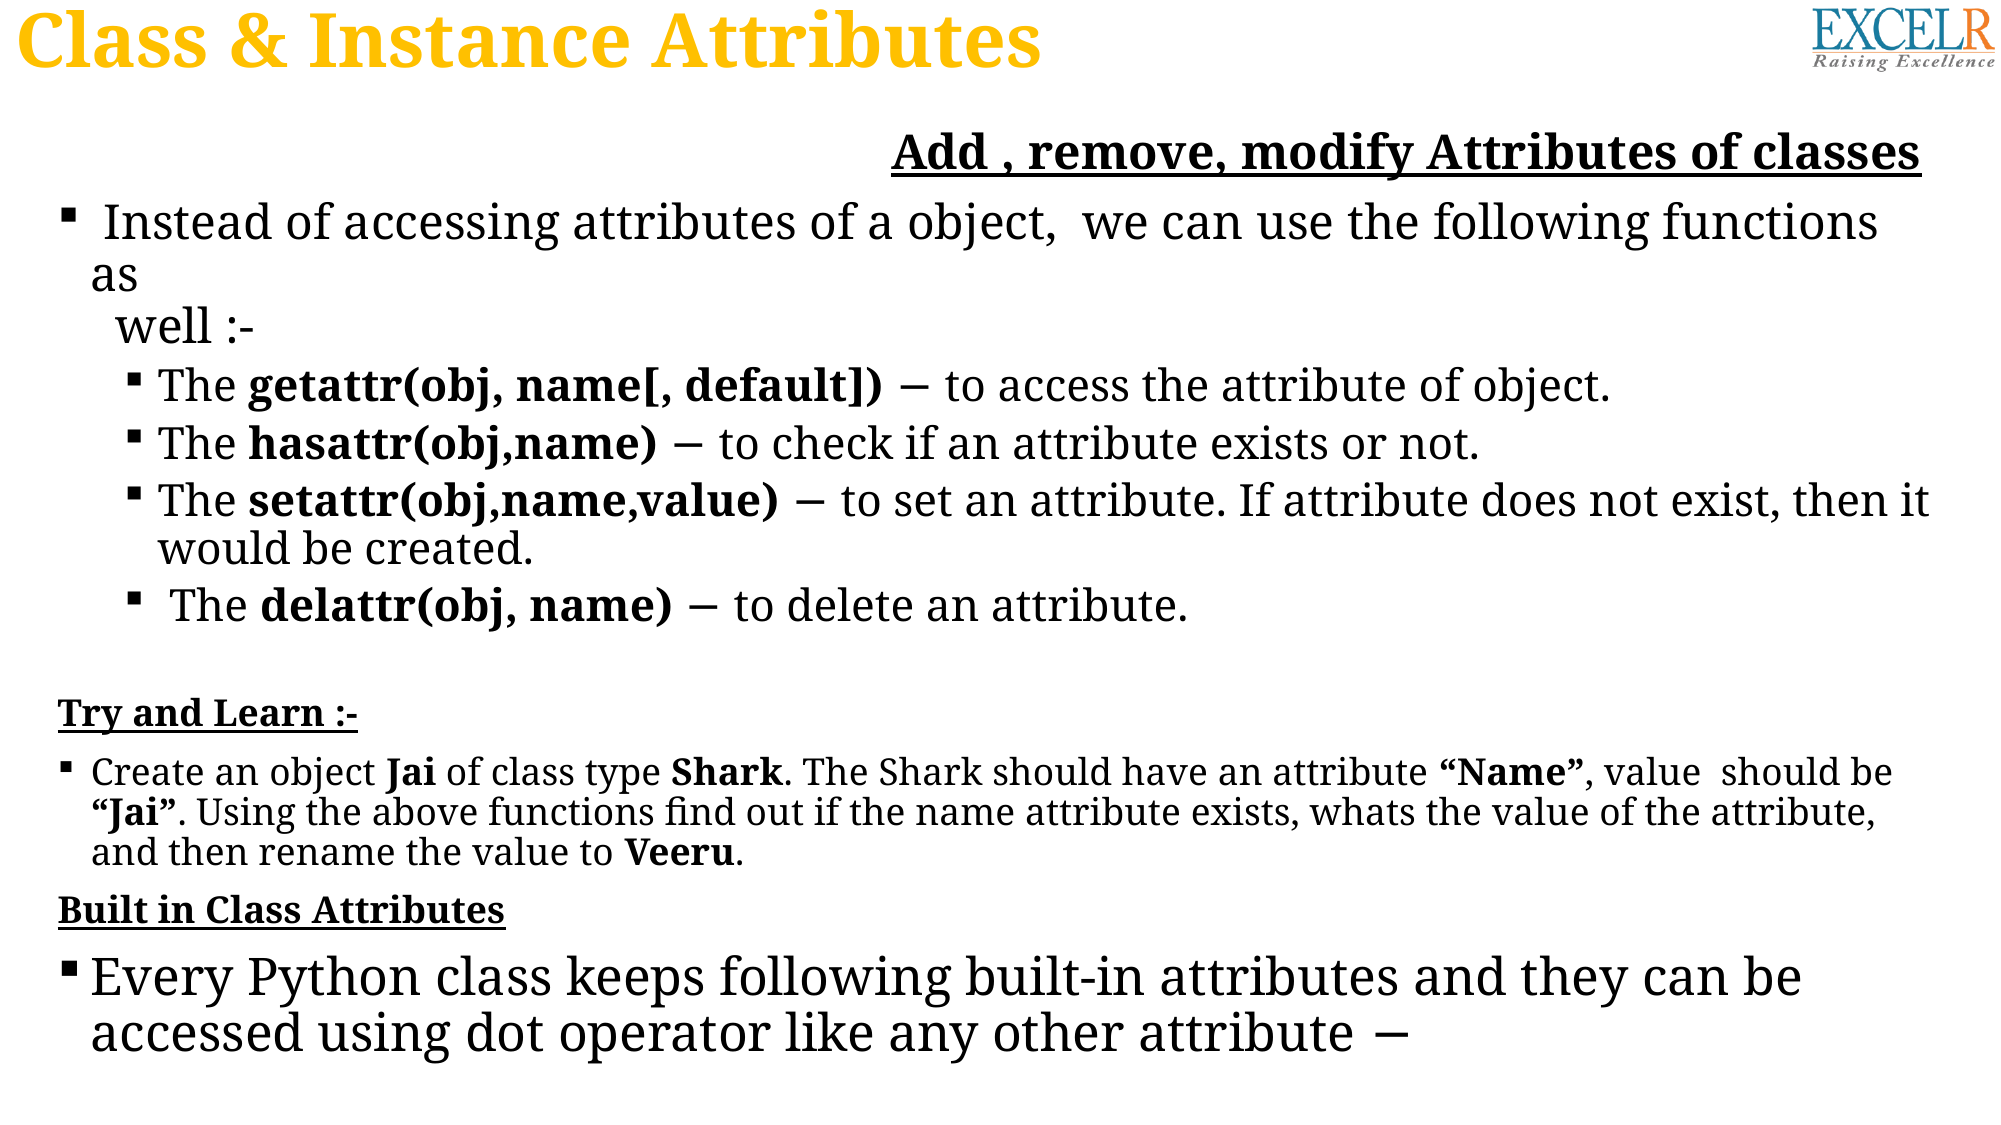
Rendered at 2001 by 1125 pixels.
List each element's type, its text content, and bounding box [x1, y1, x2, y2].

title Class & Instance Attributes [0, 0, 1115, 86]
list Add , remove, modify Attributes of classes Instead of accessing attributes of a object, we can use the following functions as well :- The getattr(obj, name[, default]) − to access the attribute of object. The hasattr(obj,name) − to check if an attribute exists or not. The setattr(obj,name,value) − to set an attribute. If attribute does not exist, then it would be created. The delattr(obj, name) − to delete an attribute. Try and Learn :- Create an object Jai of class type Shark. The Shark should have an attribute “Name”, value should be “Jai”. Using the above functions find out if the name attribute exists, whats the value of the attribute, and then rename the value to Veeru. Built in Class Attributes Every Python class keeps following built-in attributes and they can be accessed using dot operator like any other attribute − [42, 120, 1950, 1077]
picture [1806, 0, 2000, 73]
